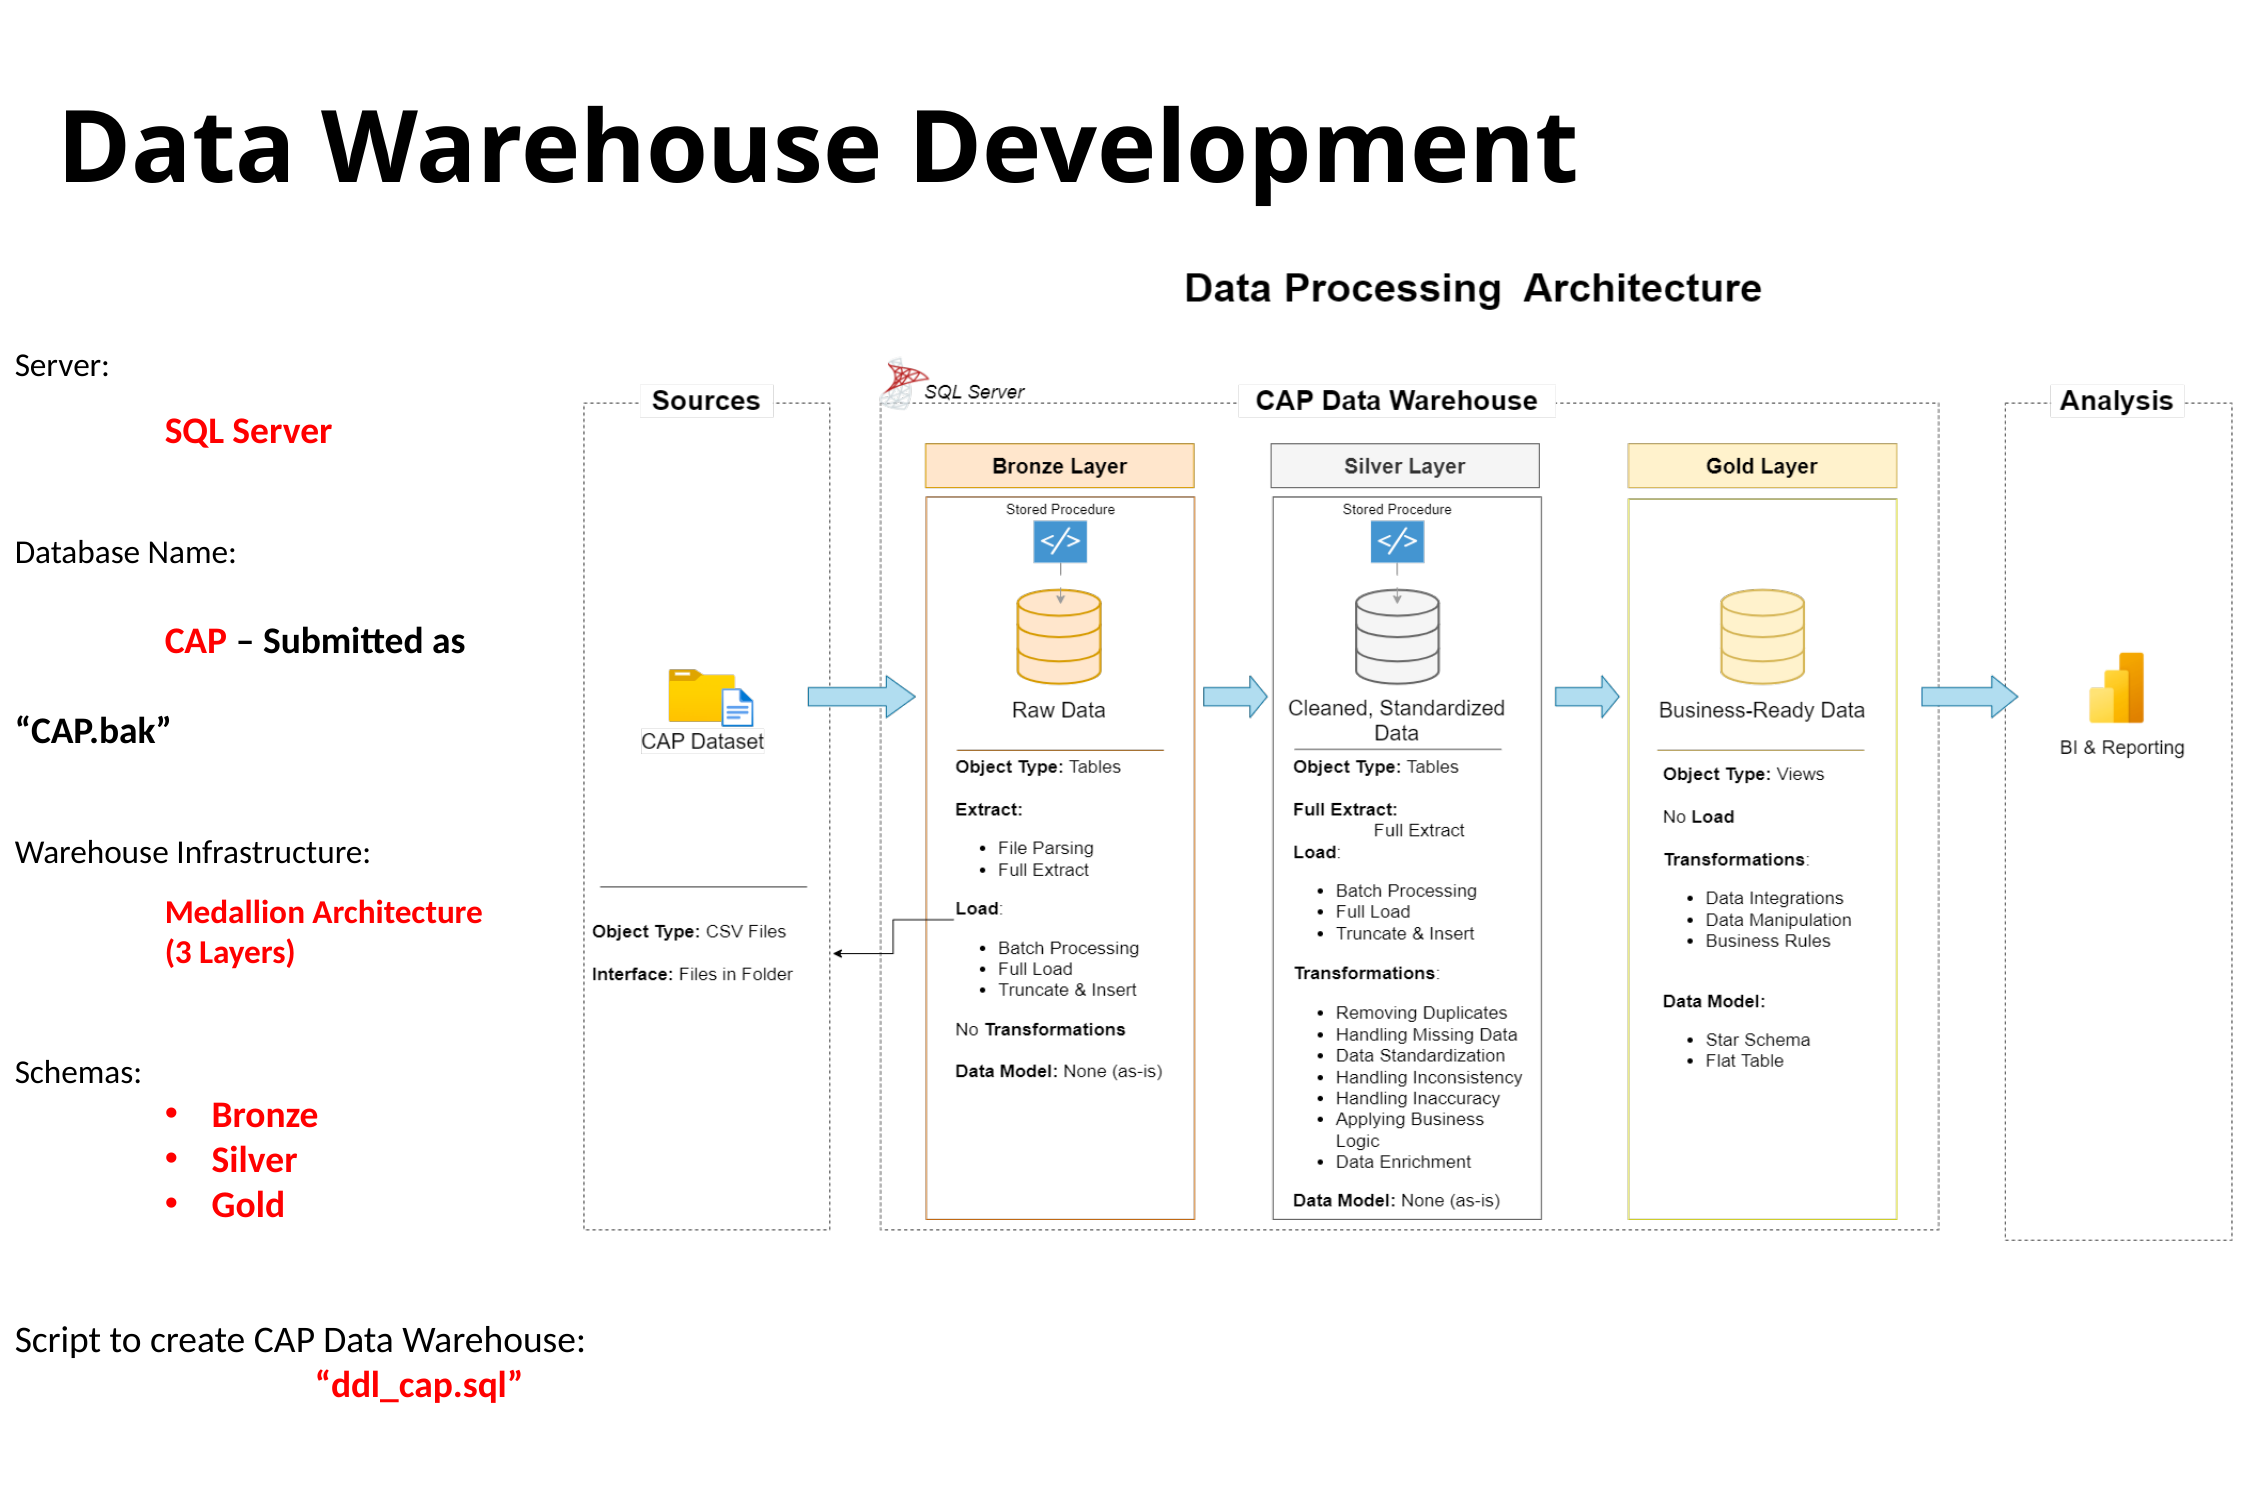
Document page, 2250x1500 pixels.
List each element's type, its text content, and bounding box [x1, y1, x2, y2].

picture [359, 166, 2250, 1417]
text_box Server: SQL Server Database Name: CAP – Submitted as “CAP.bak” Warehouse Infrastructure: Medallion Architecture (3 Layers) Schemas: Bronze Silver Gold Script to create CAP Data Warehouse: “ddl_cap.sql” [0, 336, 359, 1413]
title Data Warehouse Development [42, 39, 1678, 261]
